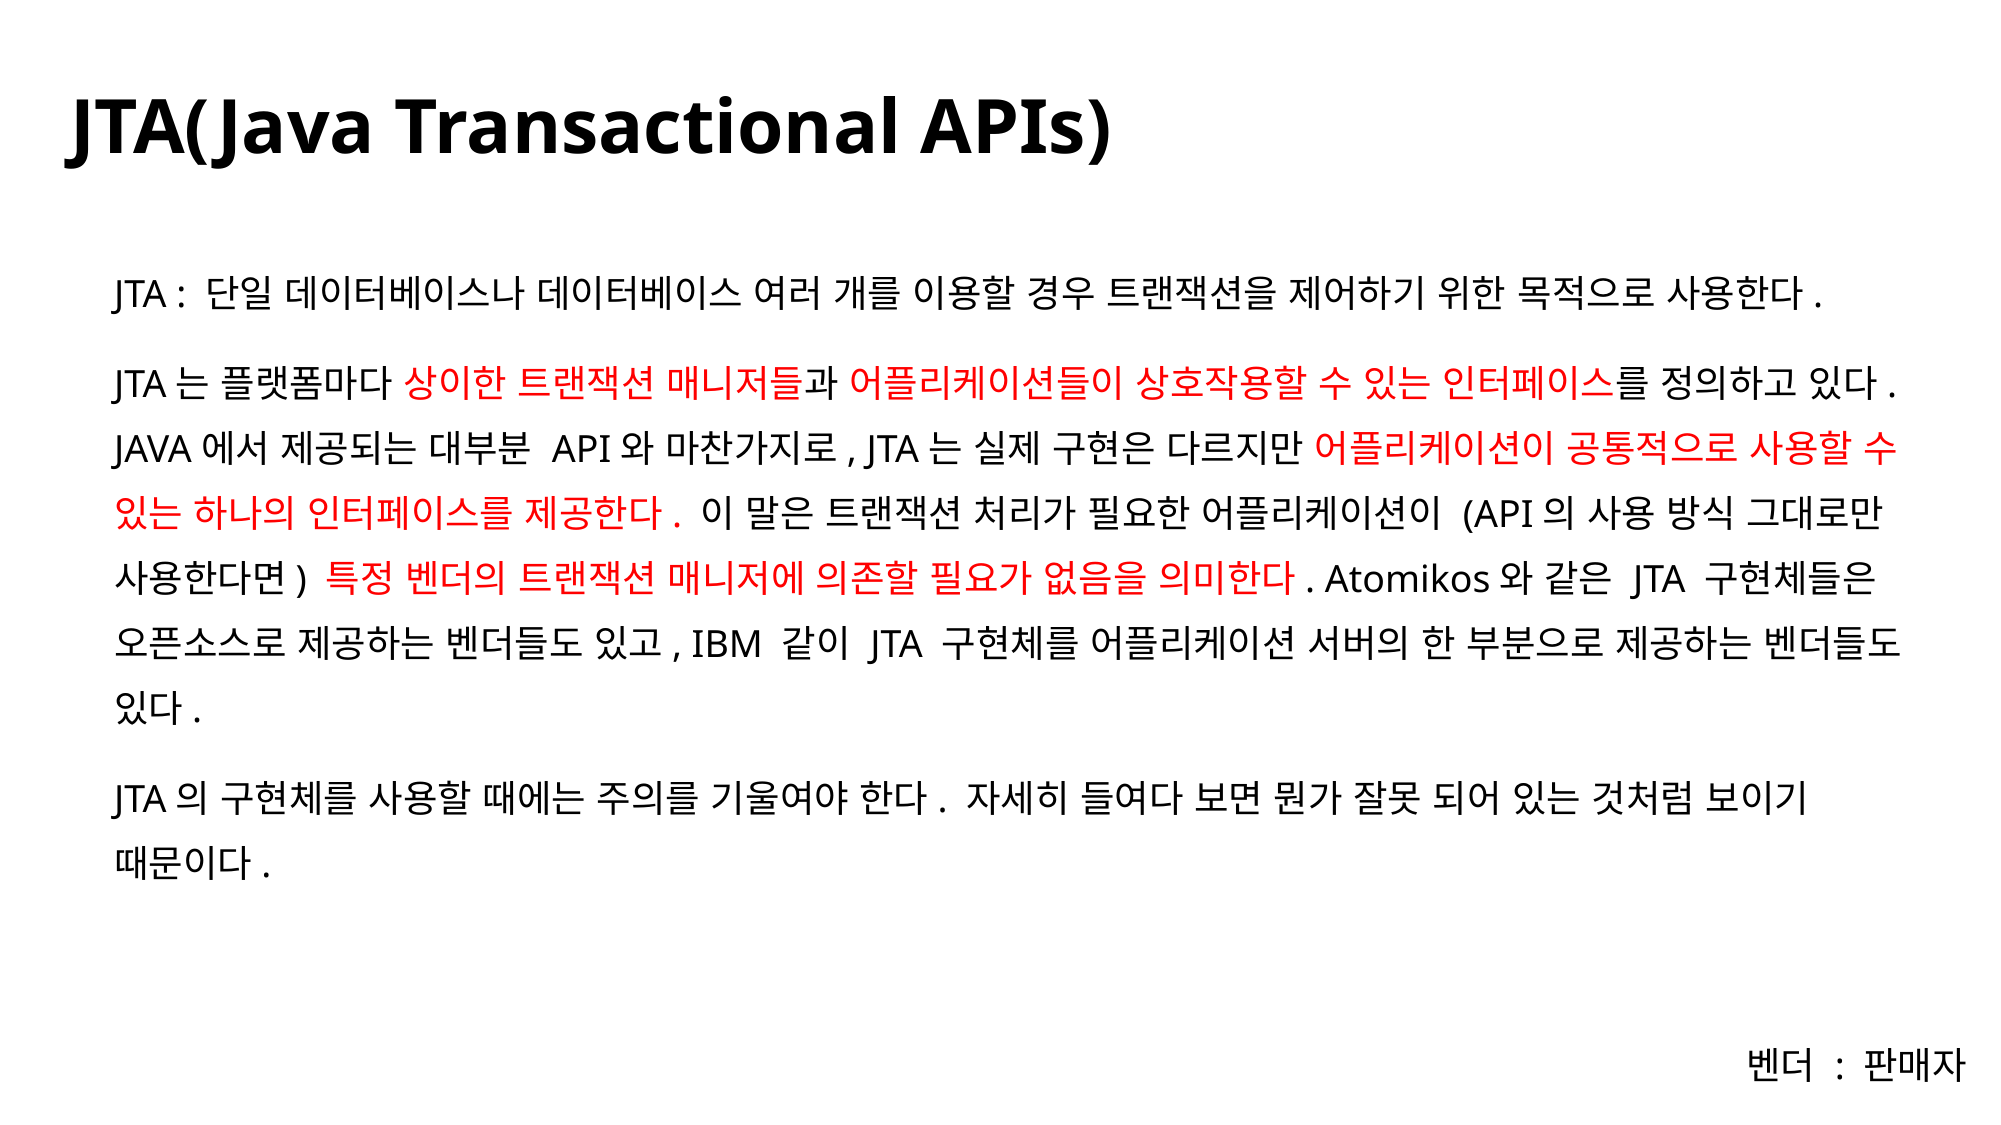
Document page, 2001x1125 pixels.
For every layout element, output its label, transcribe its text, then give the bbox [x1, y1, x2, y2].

text_box JTA : 단일 데이터베이스나 데이터베이스 여러 개를 이용할 경우 트랜잭션을 제어하기 위한 목적으로 사용한다. JTA는 플랫폼마다 상이한 트랜잭션 매니저들과 어플리케이션들이 상호작용할 수 있는 인터페이스를 정의하고 있다. JAVA에서 제공되는 대부분 API와 마찬가지로, JTA는 실제 구현은 다르지만 어플리케이션이 공통적으로 사용할 수 있는 하나의 인터페이스를 제공한다. 이 말은 트랜잭션 처리가 필요한 어플리케이션이 (API의 사용 방식 그대로만 사용한다면) 특정 벤더의 트랜잭션 매니저에 의존할 필요가 없음을 의미한다. Atomikos와 같은 JTA 구현체들은 오픈소스로 제공하는 벤더들도 있고, IBM 같이 JTA 구현체를 어플리케이션 서버의 한 부분으로 제공하는 벤더들도 있다. JTA의 구현체를 사용할 때에는 주의를 기울여야 한다. 자세히 들여다 보면 뭔가 잘못 되어 있는 것처럼 보이기 때문이다. [99, 262, 1917, 892]
text_box 벤더 : 판매자 [1731, 1034, 1983, 1095]
text_box JTA(Java Transactional APIs) [55, 70, 1128, 176]
